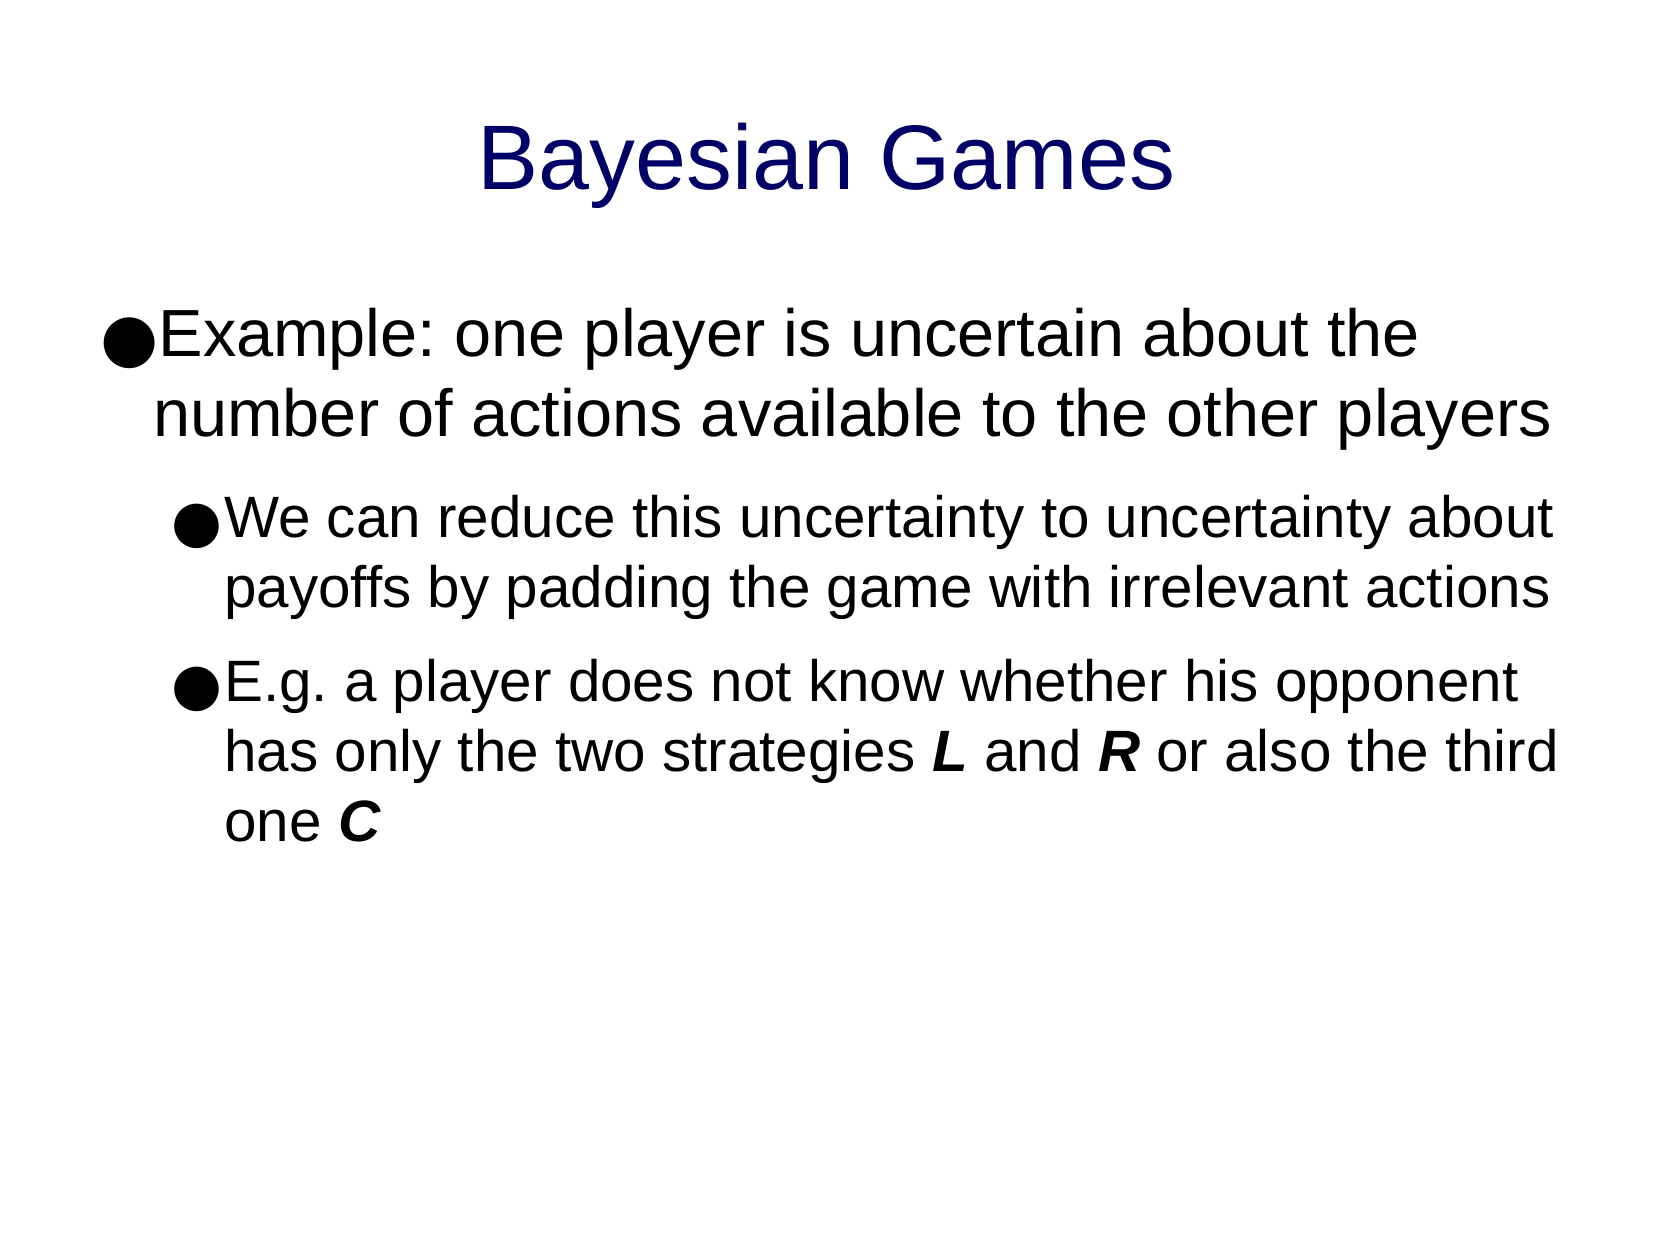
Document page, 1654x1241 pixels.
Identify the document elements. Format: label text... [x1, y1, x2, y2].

text_box Example: one player is uncertain about the number of actions available to the other players We can reduce this uncertainty to uncertainty about payoffs by padding the game with irrelevant actions E.g. a player does not know whether his opponent has only the two strategies L and R or also the third one C [82, 290, 1571, 1023]
text_box Bayesian Games [82, 49, 1571, 257]
